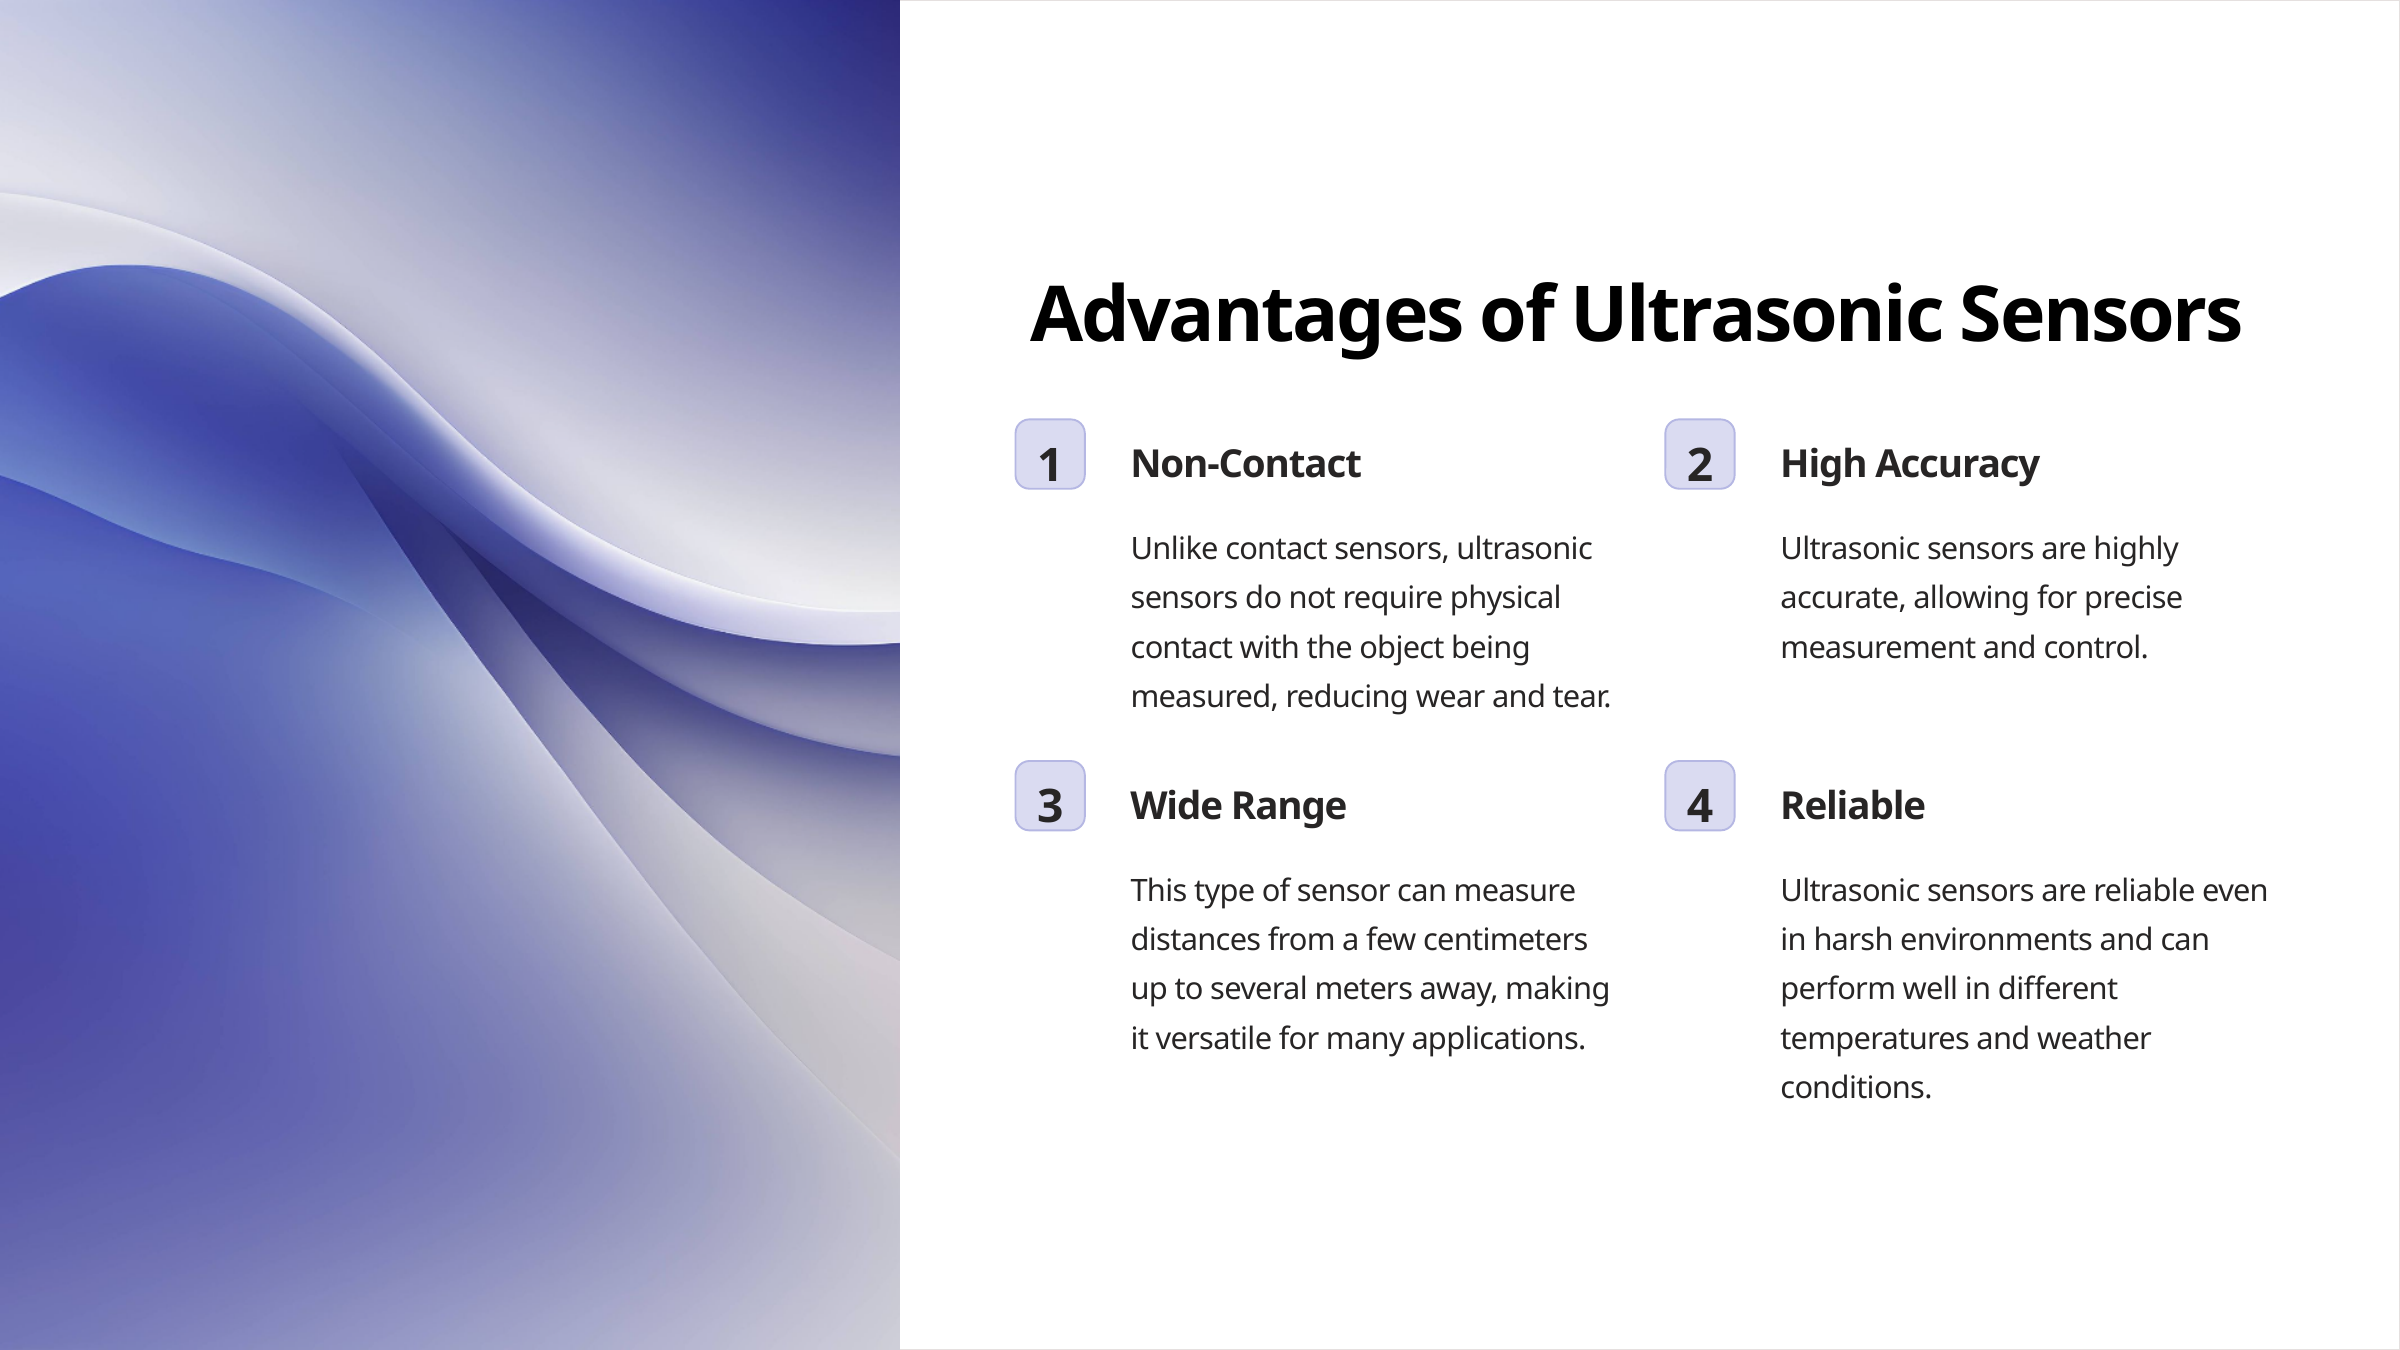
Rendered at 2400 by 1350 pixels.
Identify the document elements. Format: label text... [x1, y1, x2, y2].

text_box Ultrasonic sensors are highly accurate, allowing for precise measurement and control. [1765, 508, 2285, 657]
text_box 4 [1684, 766, 1716, 825]
picture [0, 0, 900, 1350]
text_box Non-Contact [1115, 429, 1424, 479]
text_box [1015, 760, 1085, 831]
text_box [1665, 419, 1735, 489]
text_box High Accuracy [1765, 429, 2074, 479]
text_box 1 [1039, 425, 1062, 483]
text_box Wide Range [1115, 771, 1424, 820]
text_box [1015, 419, 1085, 489]
text_box 2 [1686, 425, 1715, 483]
text_box Advantages of Ultrasonic Sensors [1015, 252, 2222, 350]
text_box [1665, 760, 1735, 831]
text_box Reliable [1765, 771, 2074, 820]
text_box This type of sensor can measure distances from a few centimeters up to several meters away, making it versatile for many applications. [1115, 850, 1635, 1048]
text_box Unlike contact sensors, ultrasonic sensors do not require physical contact with the object being measured, reducing wear and tear. [1115, 508, 1635, 707]
text_box 3 [1034, 766, 1066, 825]
text_box Ultrasonic sensors are reliable even in harsh environments and can perform well in different temperatures and weather conditions. [1765, 850, 2285, 1098]
text_box [900, 0, 2400, 1350]
